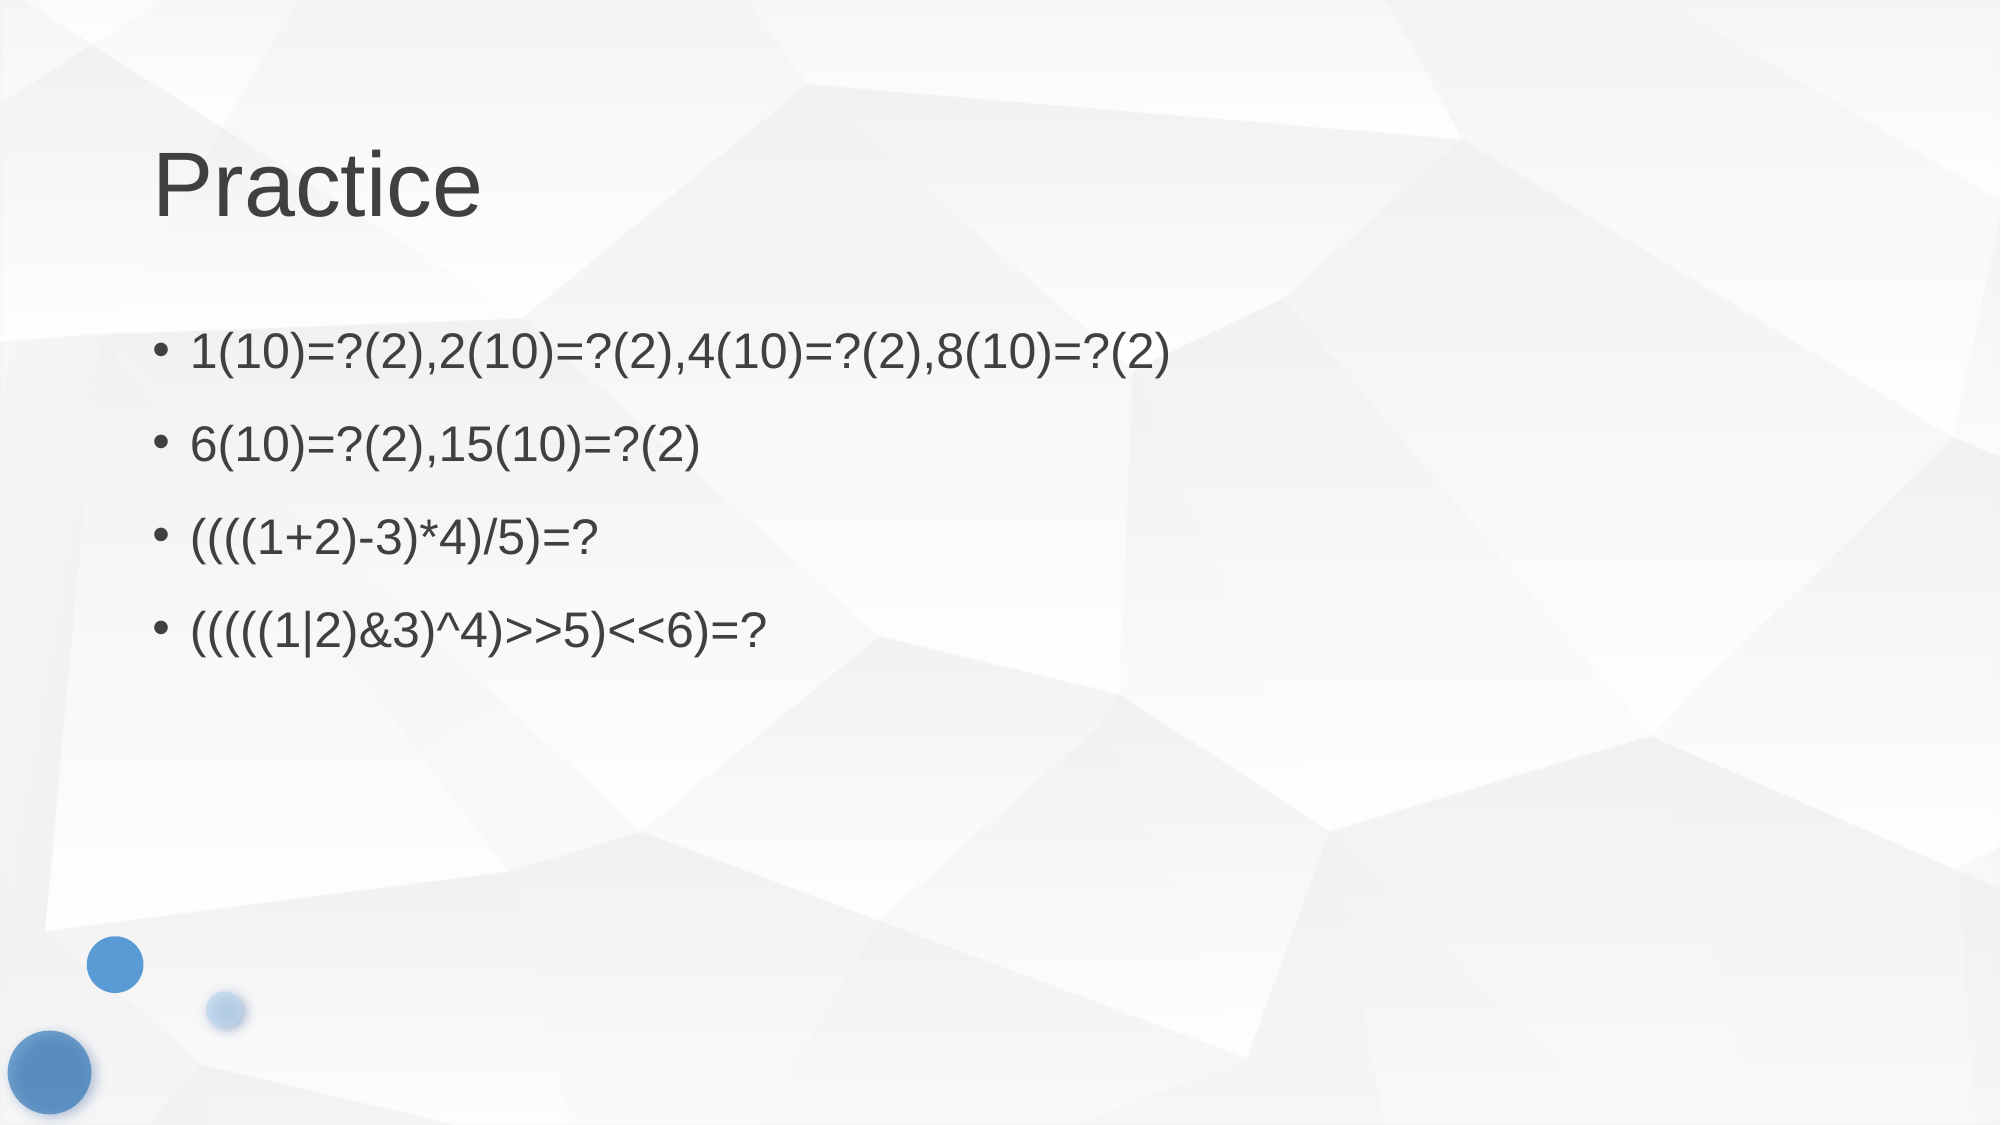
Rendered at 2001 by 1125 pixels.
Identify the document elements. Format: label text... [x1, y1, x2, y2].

list 1(10)=?(2),2(10)=?(2),4(10)=?(2),8(10)=?(2) 6(10)=?(2),15(10)=?(2) ((((1+2)-3)*4)/5)=? (((((1|2)&3)^4)>>5)<<6)=? [137, 299, 1863, 1014]
title Practice [137, 59, 1863, 278]
picture [0, 0, 2001, 1125]
